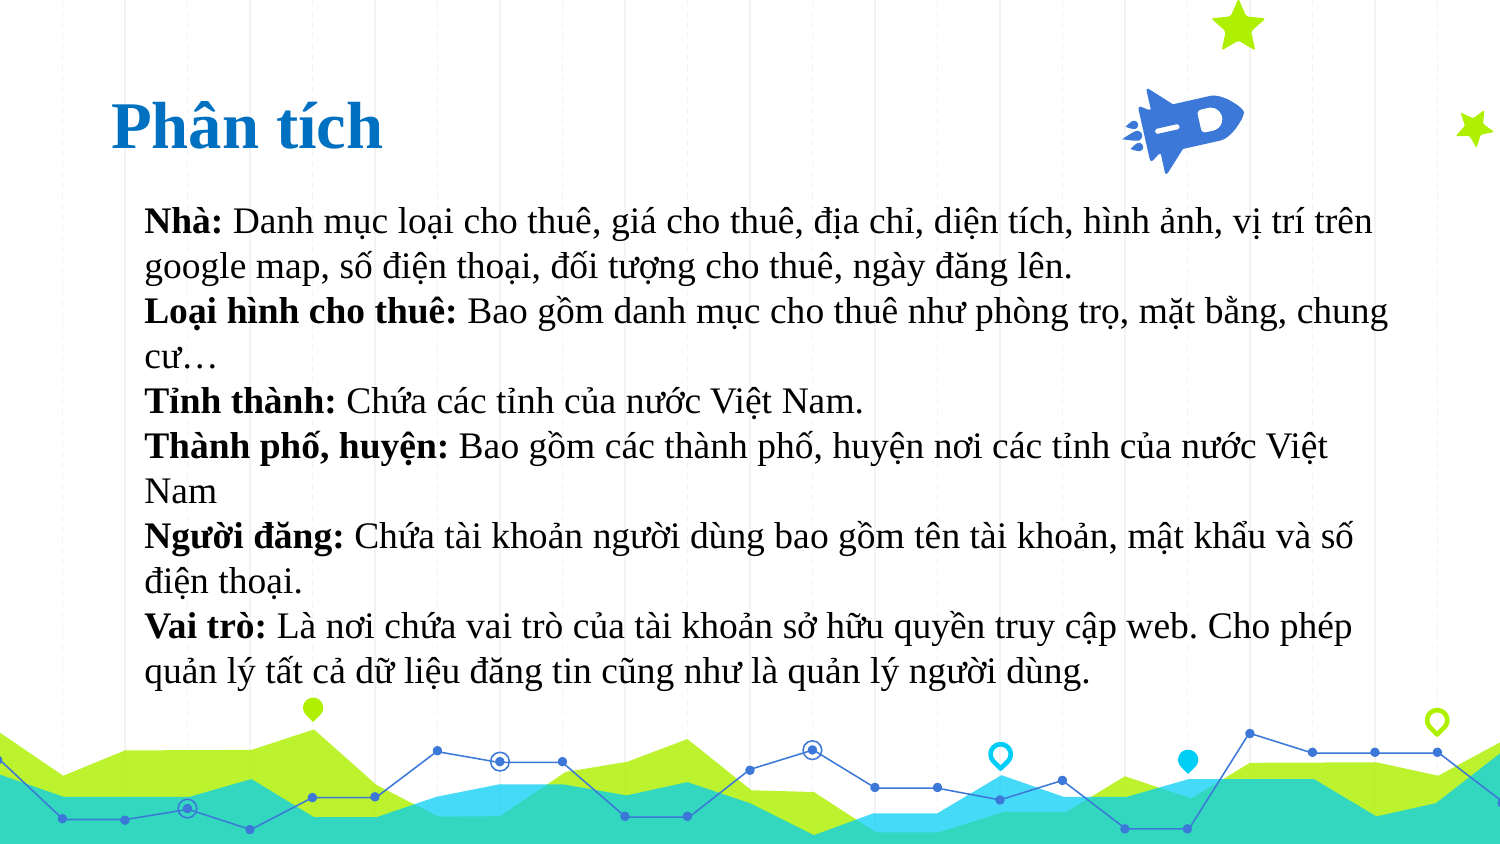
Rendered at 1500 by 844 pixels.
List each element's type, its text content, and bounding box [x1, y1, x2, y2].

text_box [1131, 77, 1229, 175]
text_box [1456, 110, 1494, 147]
text_box Phân tích [96, 74, 399, 170]
text_box [1212, 0, 1265, 50]
text_box Nhà: Danh mục loại cho thuê, giá cho thuê, địa chỉ, diện tích, hình ảnh, vị trí trên google map, số điện thoại, đối tượng cho thuê, ngày đăng lên. Loại hình cho thuê: Bao gồm danh mục cho thuê như phòng trọ, mặt bằng, chung cư… Tỉnh thành: Chứa các tỉnh của nước Việt Nam. Thành phố, huyện: Bao gồm các thành phố, huyện nơi các tỉnh của nước Việt Nam Người đăng: Chứa tài khoản người dùng bao gồm tên tài khoản, mật khẩu và số điện thoại. Vai trò: Là nơi chứa vai trò của tài khoản sở hữu quyền truy cập web. Cho phép quản lý tất cả dữ liệu đăng tin cũng như là quản lý người dùng. [129, 188, 1412, 699]
